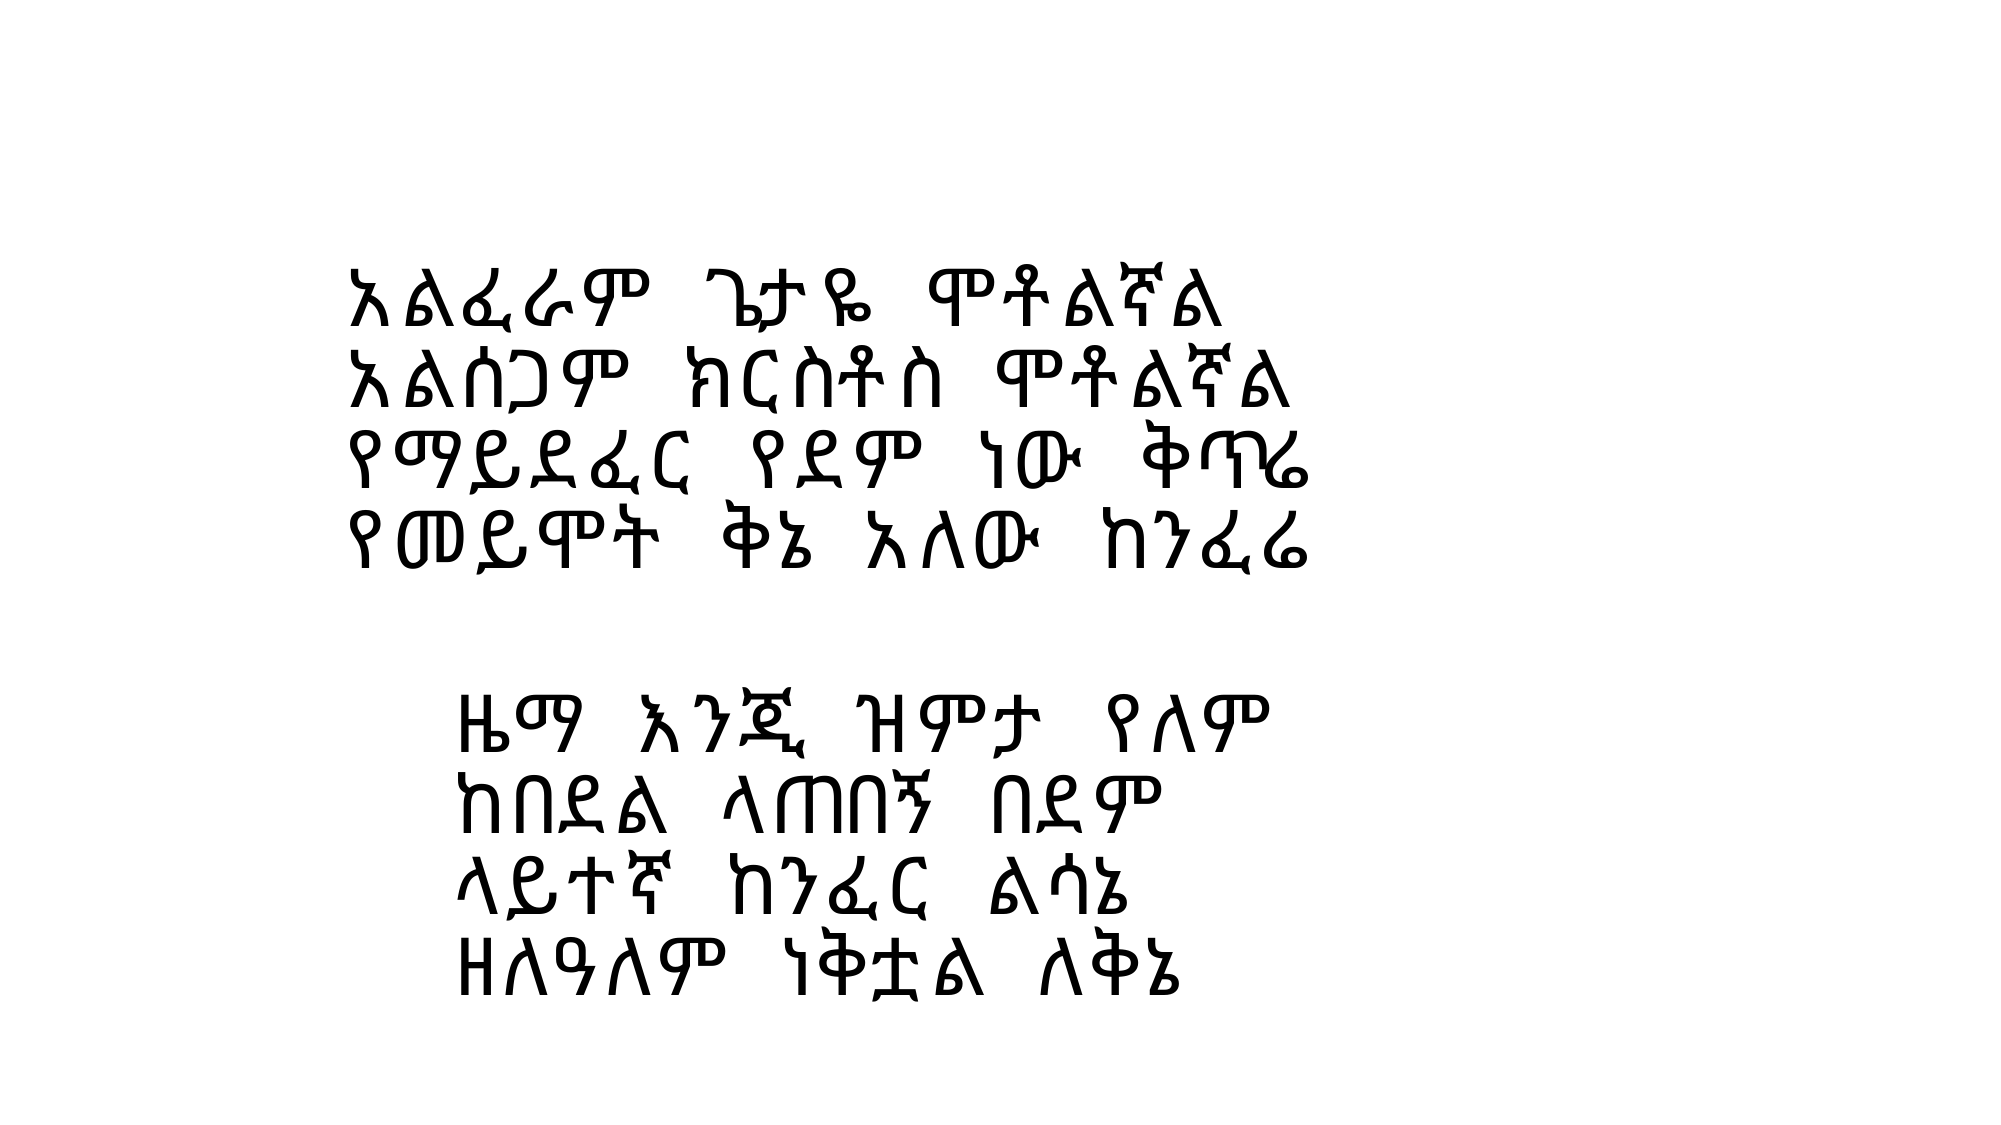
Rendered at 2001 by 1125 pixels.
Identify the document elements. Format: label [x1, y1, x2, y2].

text_box [249, 149, 1504, 1010]
